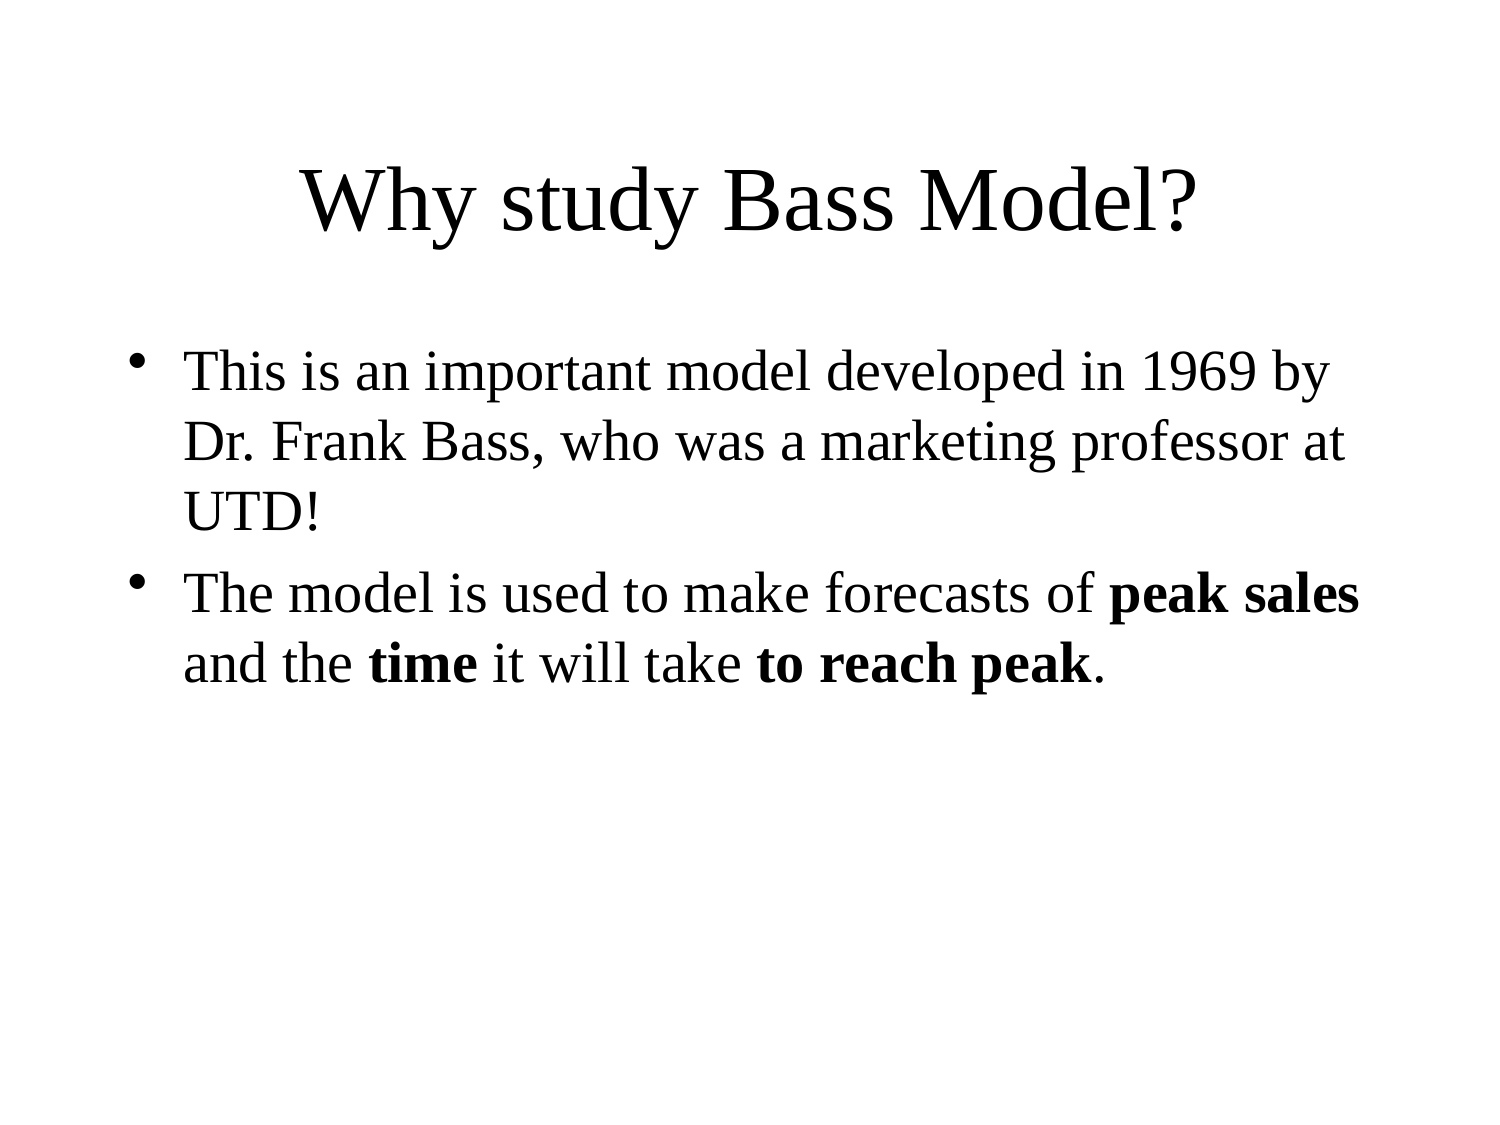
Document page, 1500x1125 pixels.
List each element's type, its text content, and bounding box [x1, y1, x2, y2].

list This is an important model developed in 1969 by Dr. Frank Bass, who was a marketing professor at UTD! The model is used to make forecasts of peak sales and the time it will take to reach peak. [112, 324, 1388, 1063]
title Why study Bass Model? [112, 99, 1388, 288]
